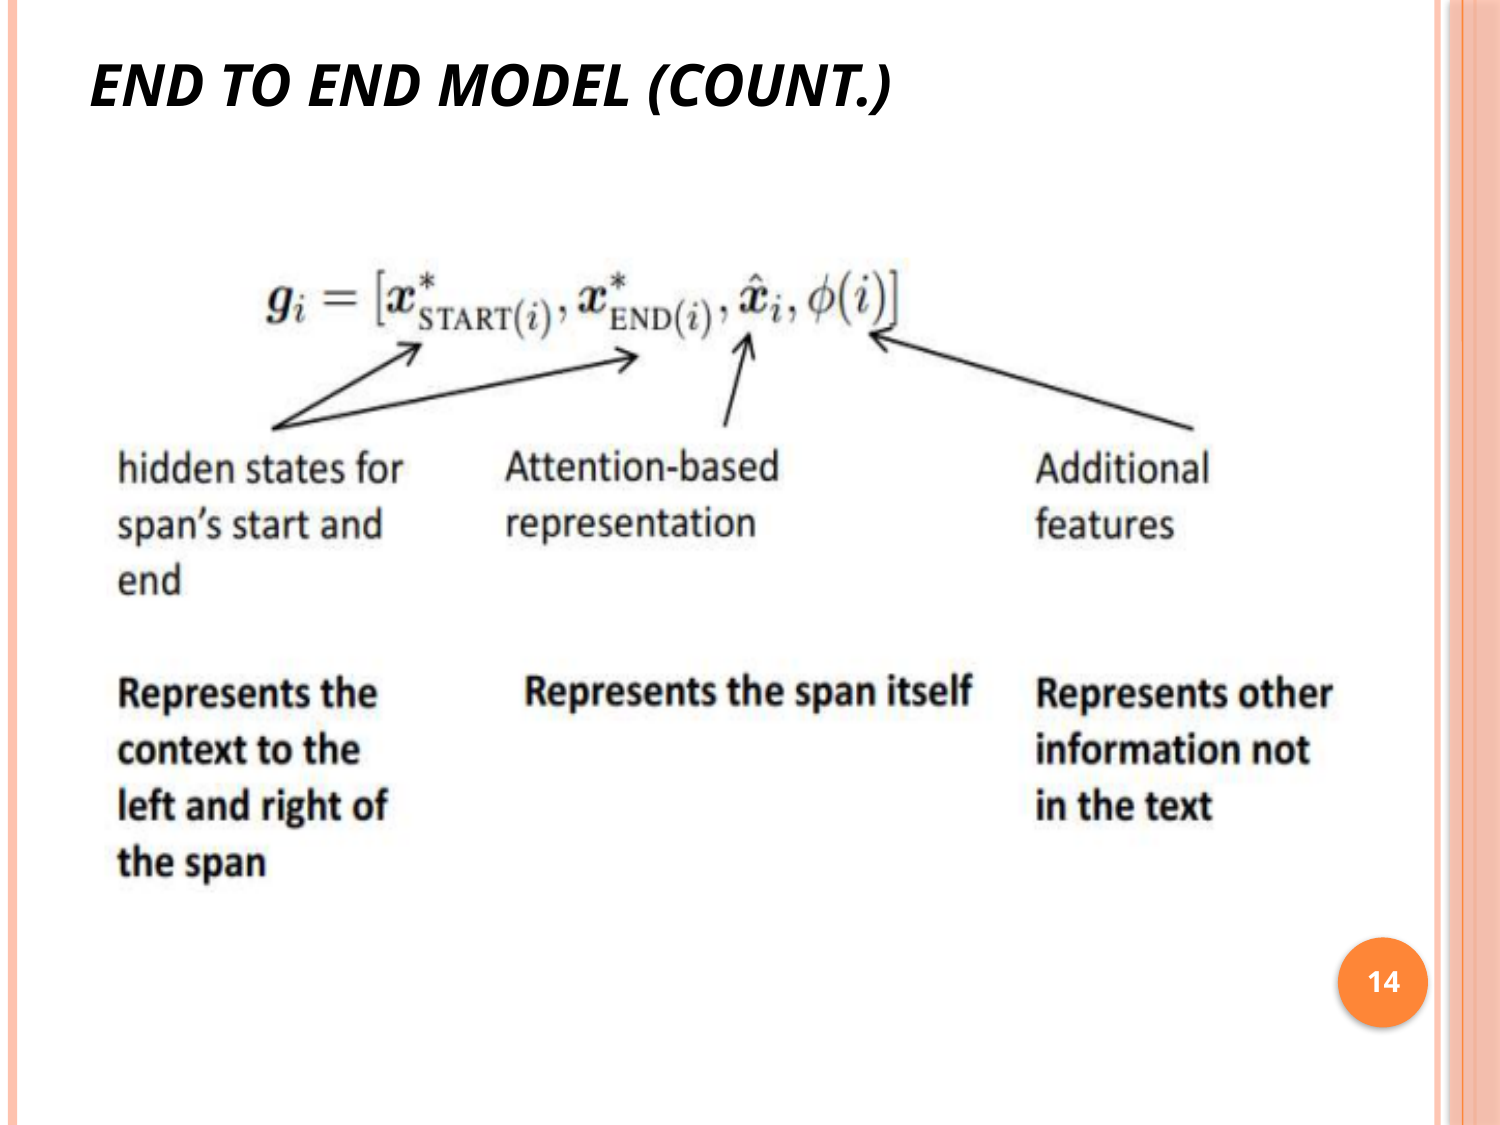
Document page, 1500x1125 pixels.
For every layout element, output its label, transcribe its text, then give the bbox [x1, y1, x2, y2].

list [99, 249, 1351, 901]
title END TO END MODEL (COUNT.) [75, 45, 1300, 125]
slide_number 14 [1333, 940, 1434, 1027]
